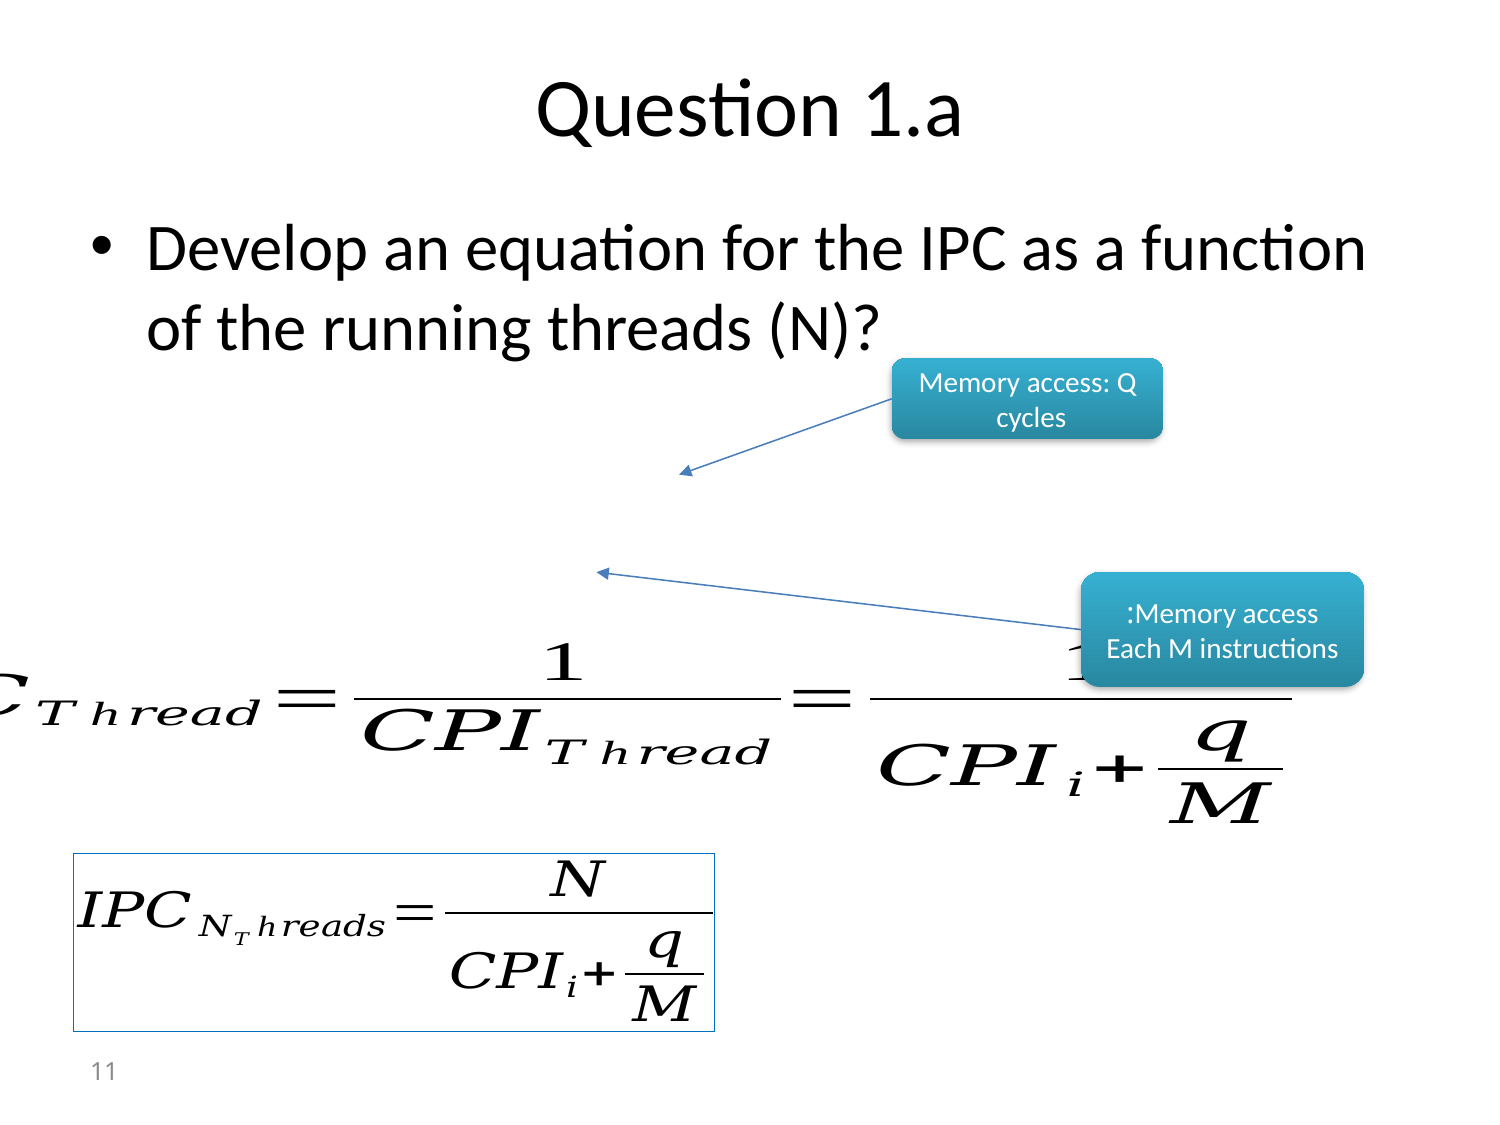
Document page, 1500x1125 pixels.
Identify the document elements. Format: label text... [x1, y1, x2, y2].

list Develop an equation for the IPC as a function of the running threads (N)? [75, 196, 1425, 398]
text_box Memory access: Q cycles [891, 358, 1164, 440]
title Question 1.a [75, 45, 1425, 161]
text_box Memory access: Each M instructions [1080, 572, 1365, 687]
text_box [678, 398, 892, 475]
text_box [596, 571, 1081, 630]
slide_number 11 [75, 1042, 425, 1103]
